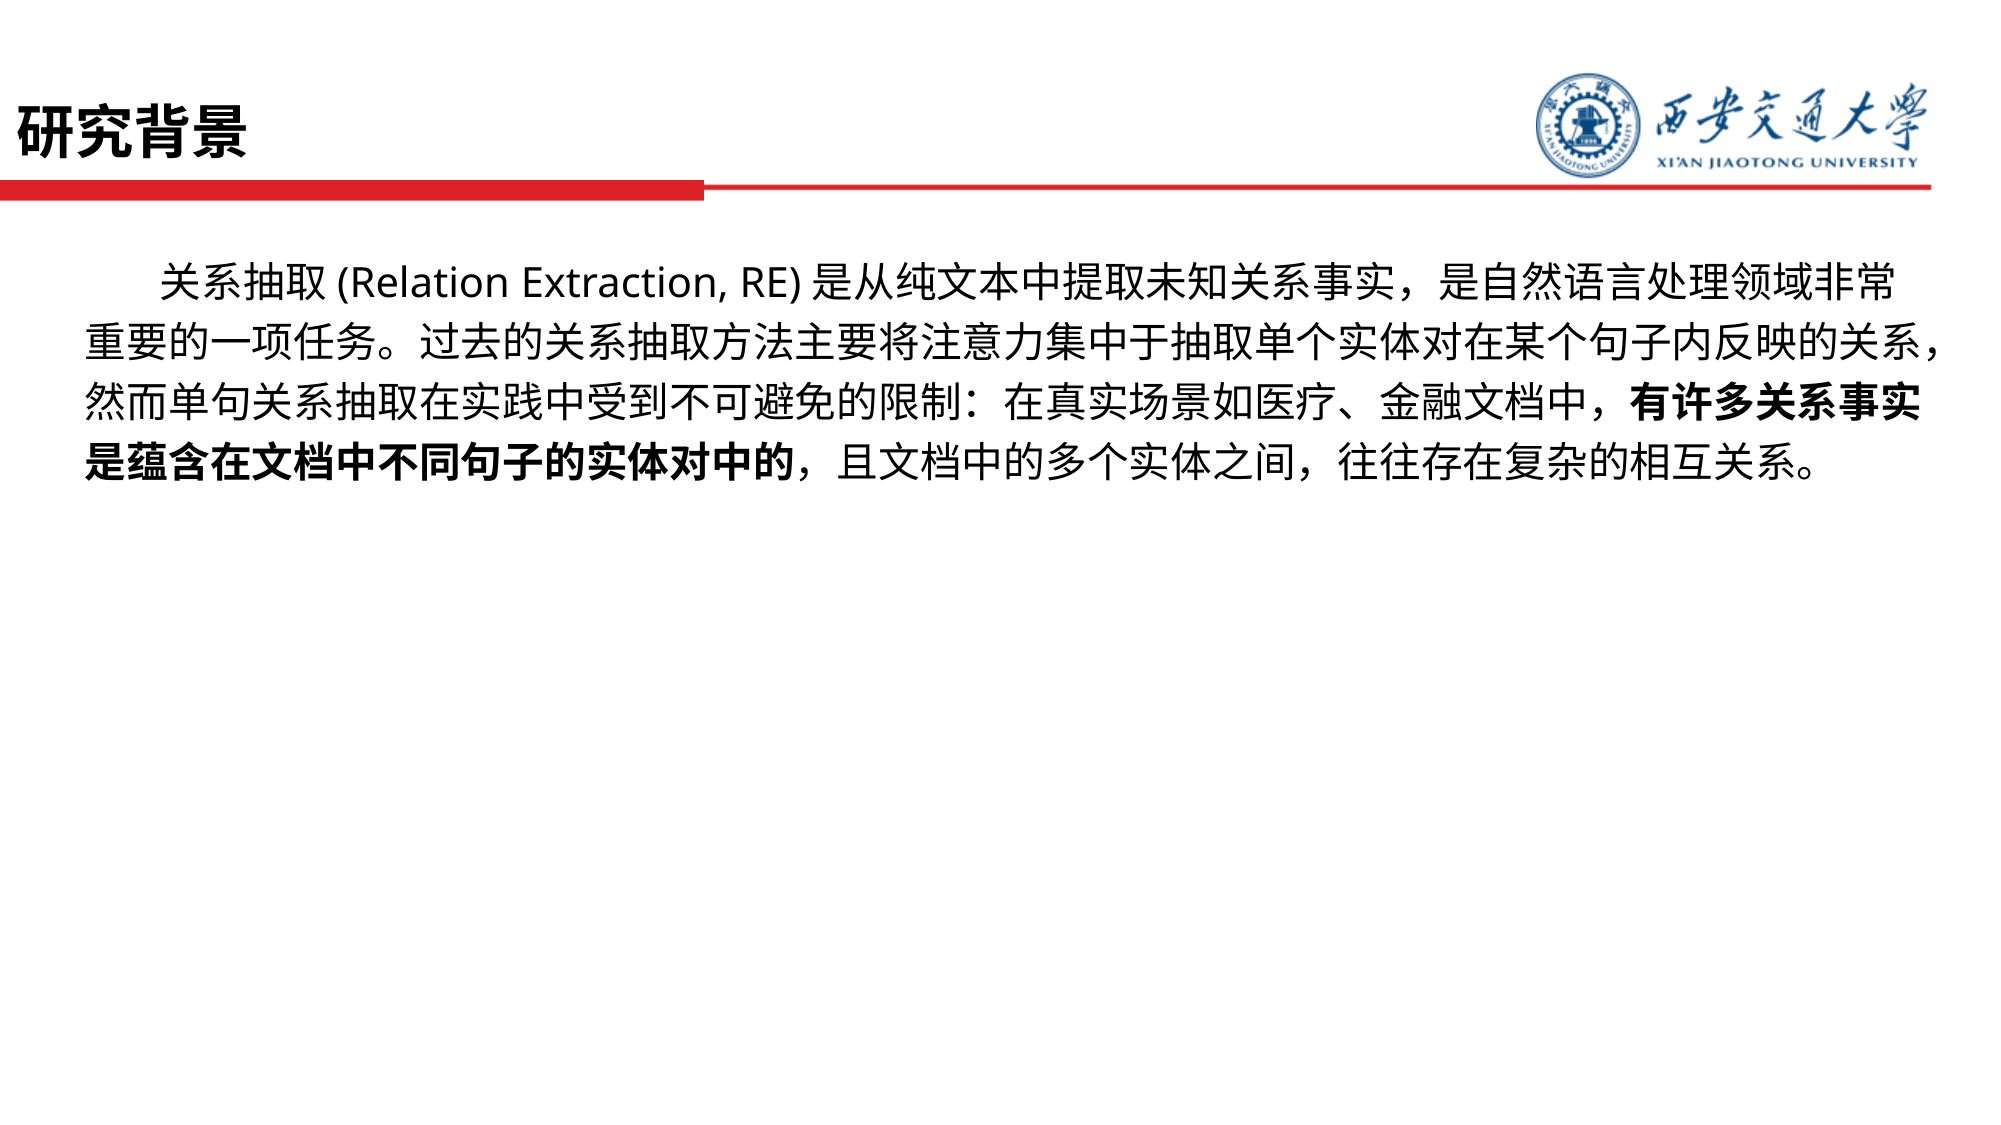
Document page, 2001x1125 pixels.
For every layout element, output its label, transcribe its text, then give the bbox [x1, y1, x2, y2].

text_box 研究背景 [2, 87, 265, 173]
text_box 关系抽取(Relation Extraction, RE)是从纯文本中提取未知关系事实，是自然语言处理领域非常重要的一项任务。过去的关系抽取方法主要将注意力集中于抽取单个实体对在某个句子内反映的关系，然而单句关系抽取在实践中受到不可避免的限制：在真实场景如医疗、金融文档中，有许多关系事实是蕴含在文档中不同句子的实体对中的，且文档中的多个实体之间，往往存在复杂的相互关系。 [70, 237, 1950, 613]
picture [0, 68, 1950, 205]
